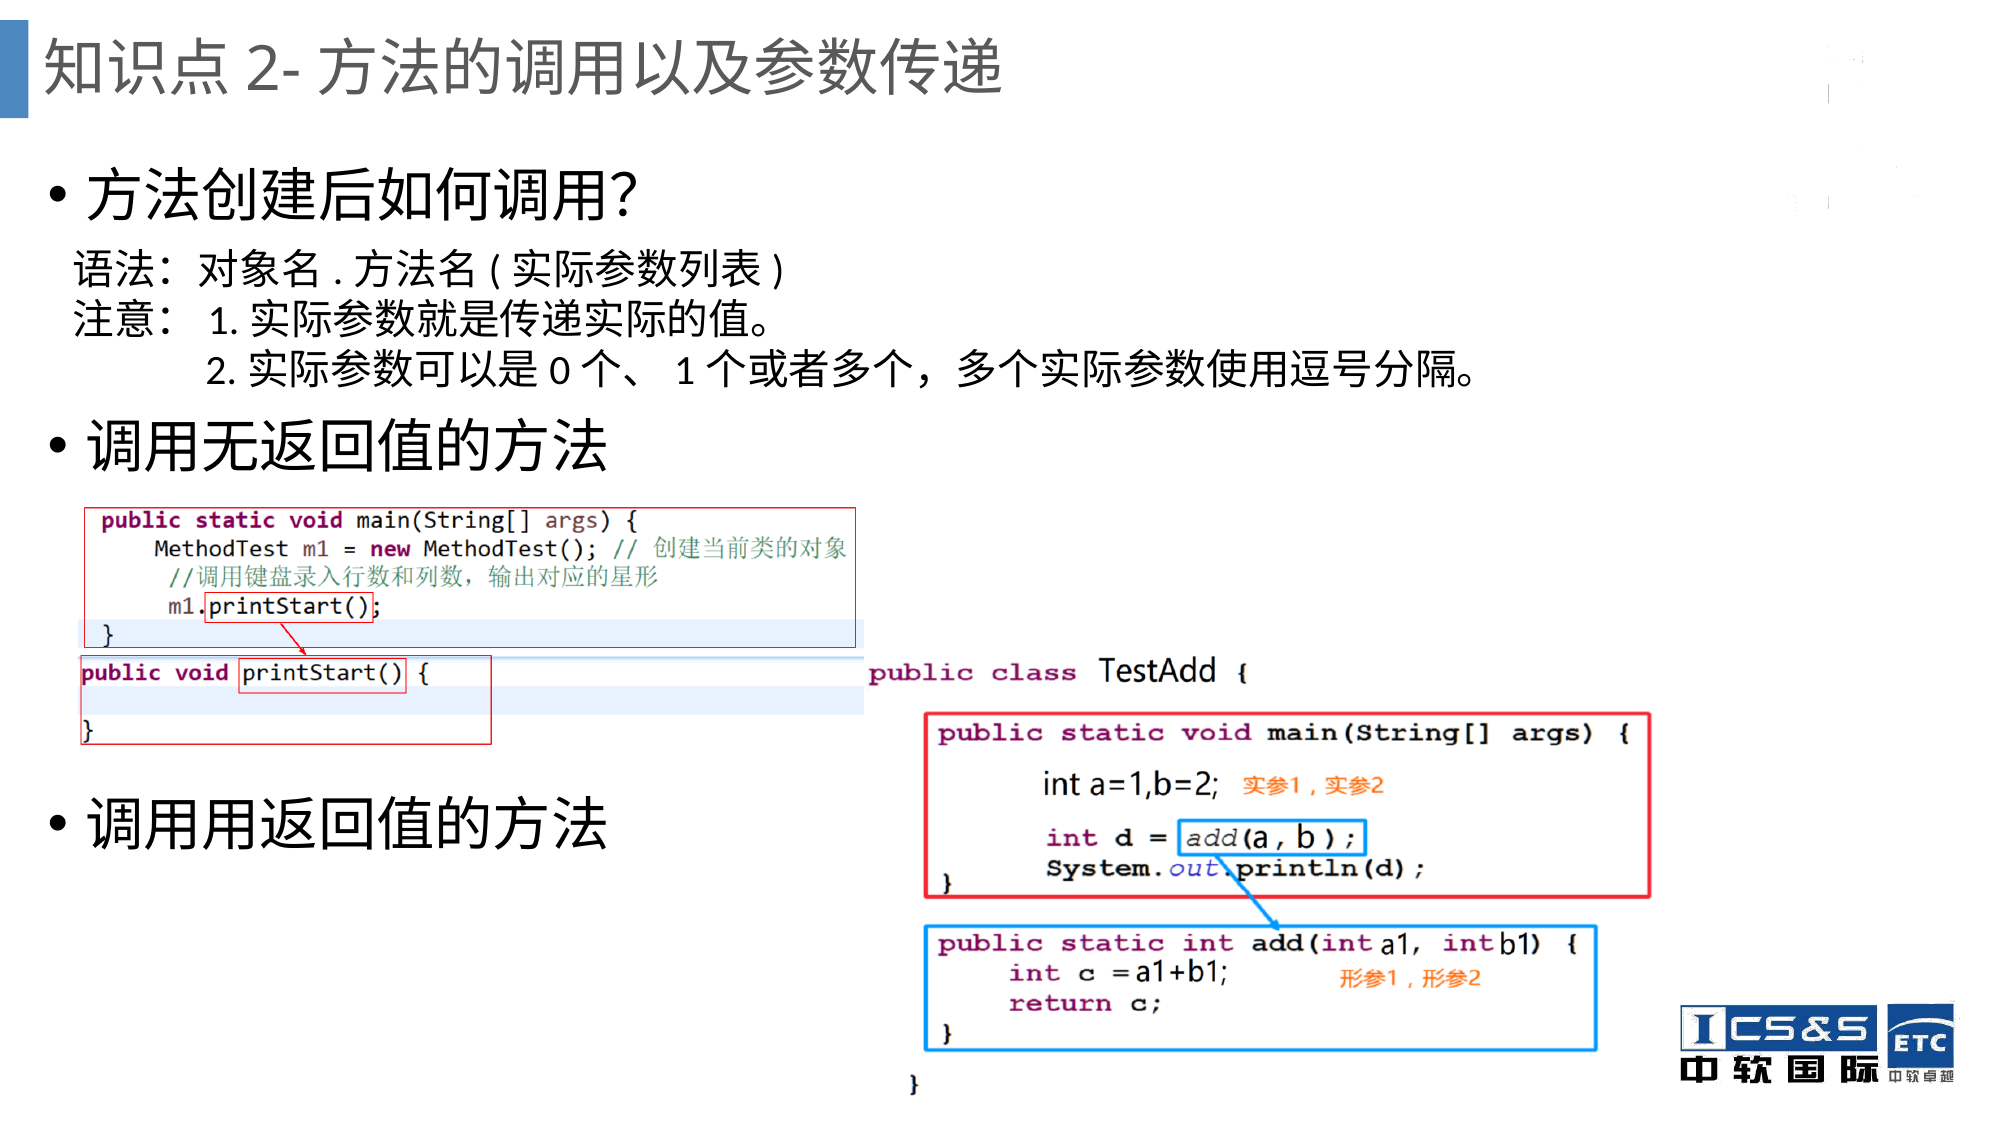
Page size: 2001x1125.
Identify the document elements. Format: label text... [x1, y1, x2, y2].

text_box 语法：对象名.方法名(实际参数列表) 注意：1.实际参数就是传递实际的值。 2.实际参数可以是0个、1个或者多个，多个实际参数使用逗号分隔。 [57, 235, 1514, 401]
picture [1669, 1010, 1963, 1093]
title 知识点2-方法的调用以及参数传递 [28, 0, 1927, 140]
list 方法创建后如何调用？ 调用无返回值的方法 调用用返回值的方法 [32, 115, 1968, 1010]
picture [78, 503, 1662, 1103]
